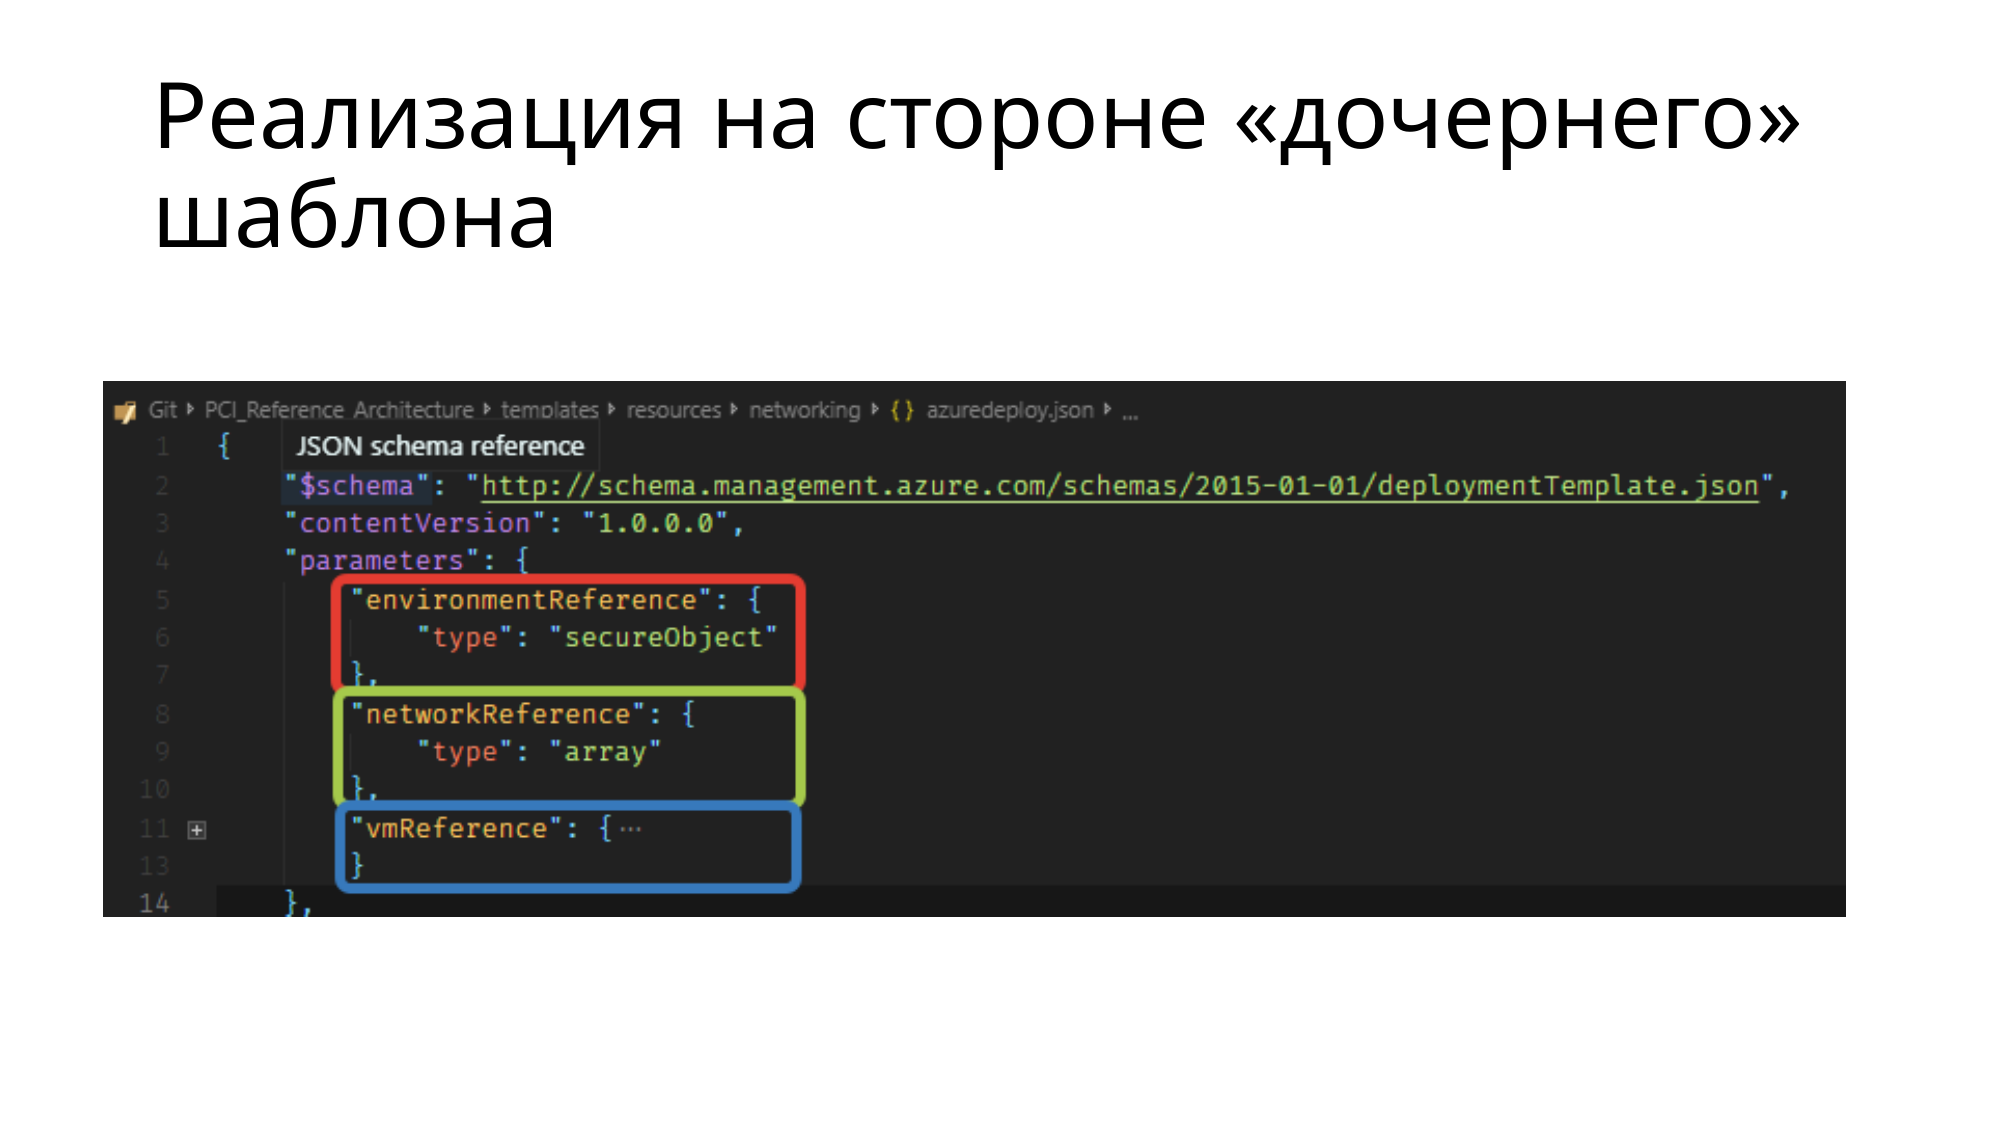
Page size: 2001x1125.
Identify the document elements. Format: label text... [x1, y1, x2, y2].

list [103, 380, 1846, 917]
title Реализация на стороне «дочернего» шаблона [137, 59, 1863, 278]
